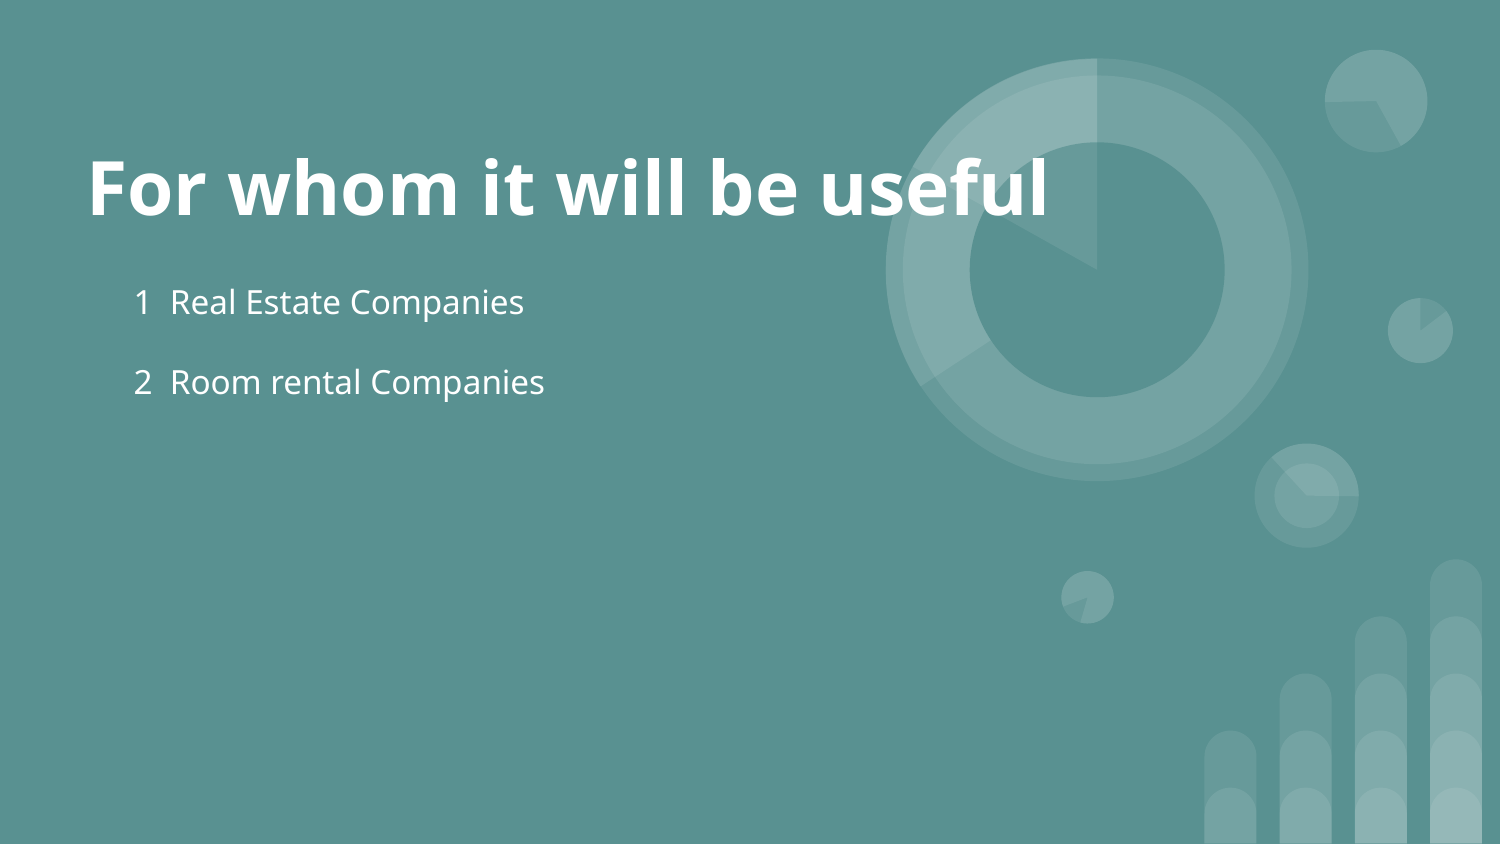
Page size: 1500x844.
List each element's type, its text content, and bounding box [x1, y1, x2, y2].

title For whom it will be useful [71, 105, 1180, 266]
subtitle 1 Real Estate Companies 2 Room rental Companies [118, 266, 1100, 451]
